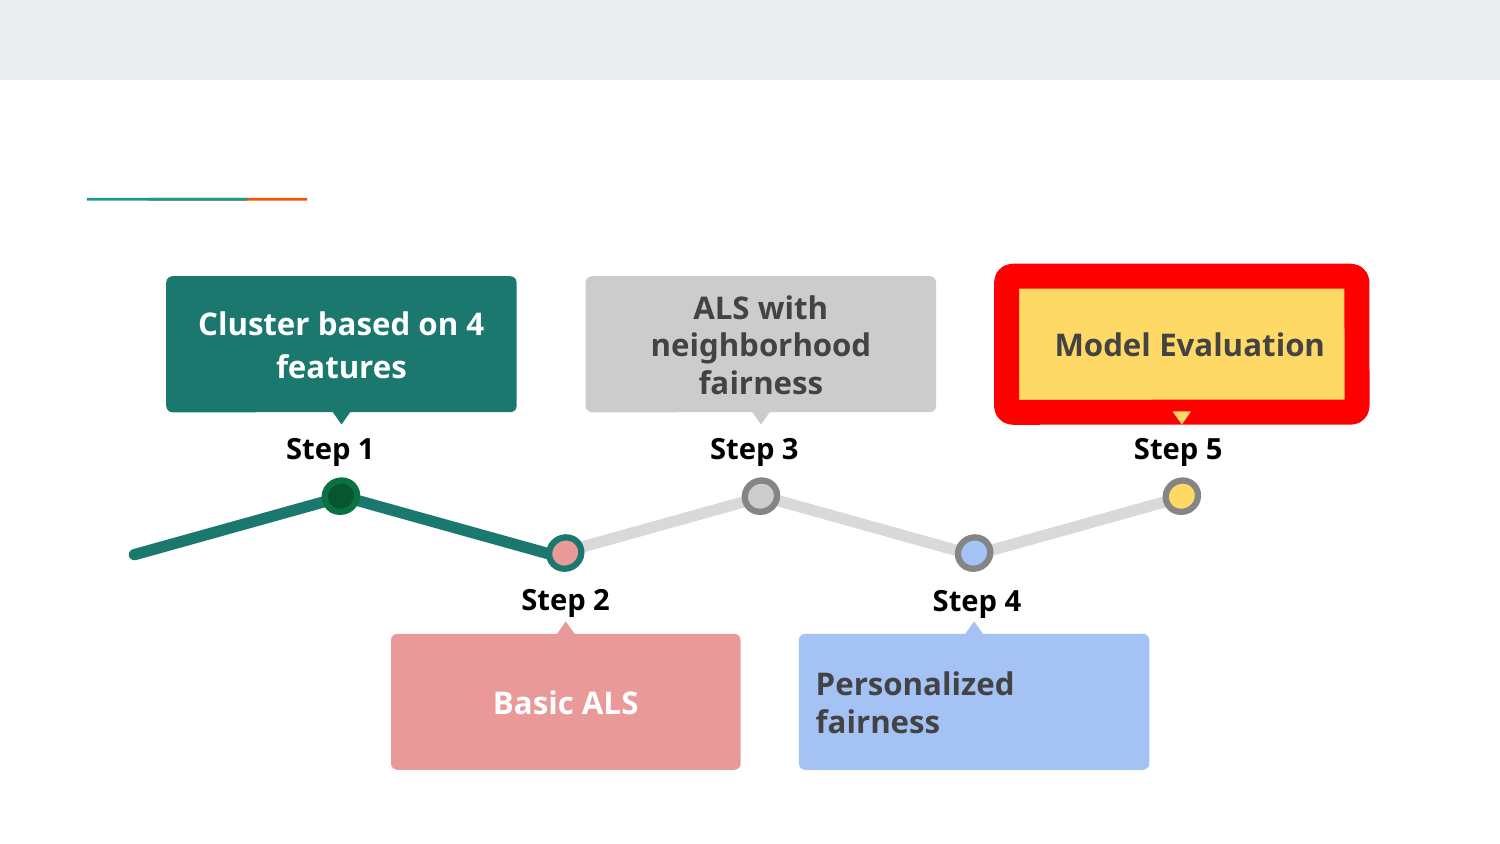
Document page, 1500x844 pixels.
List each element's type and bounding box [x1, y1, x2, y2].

text_box [390, 531, 741, 771]
text_box [128, 527, 255, 561]
text_box [798, 531, 1150, 771]
text_box [1006, 275, 1358, 518]
text_box [165, 275, 517, 518]
text_box [585, 275, 937, 518]
